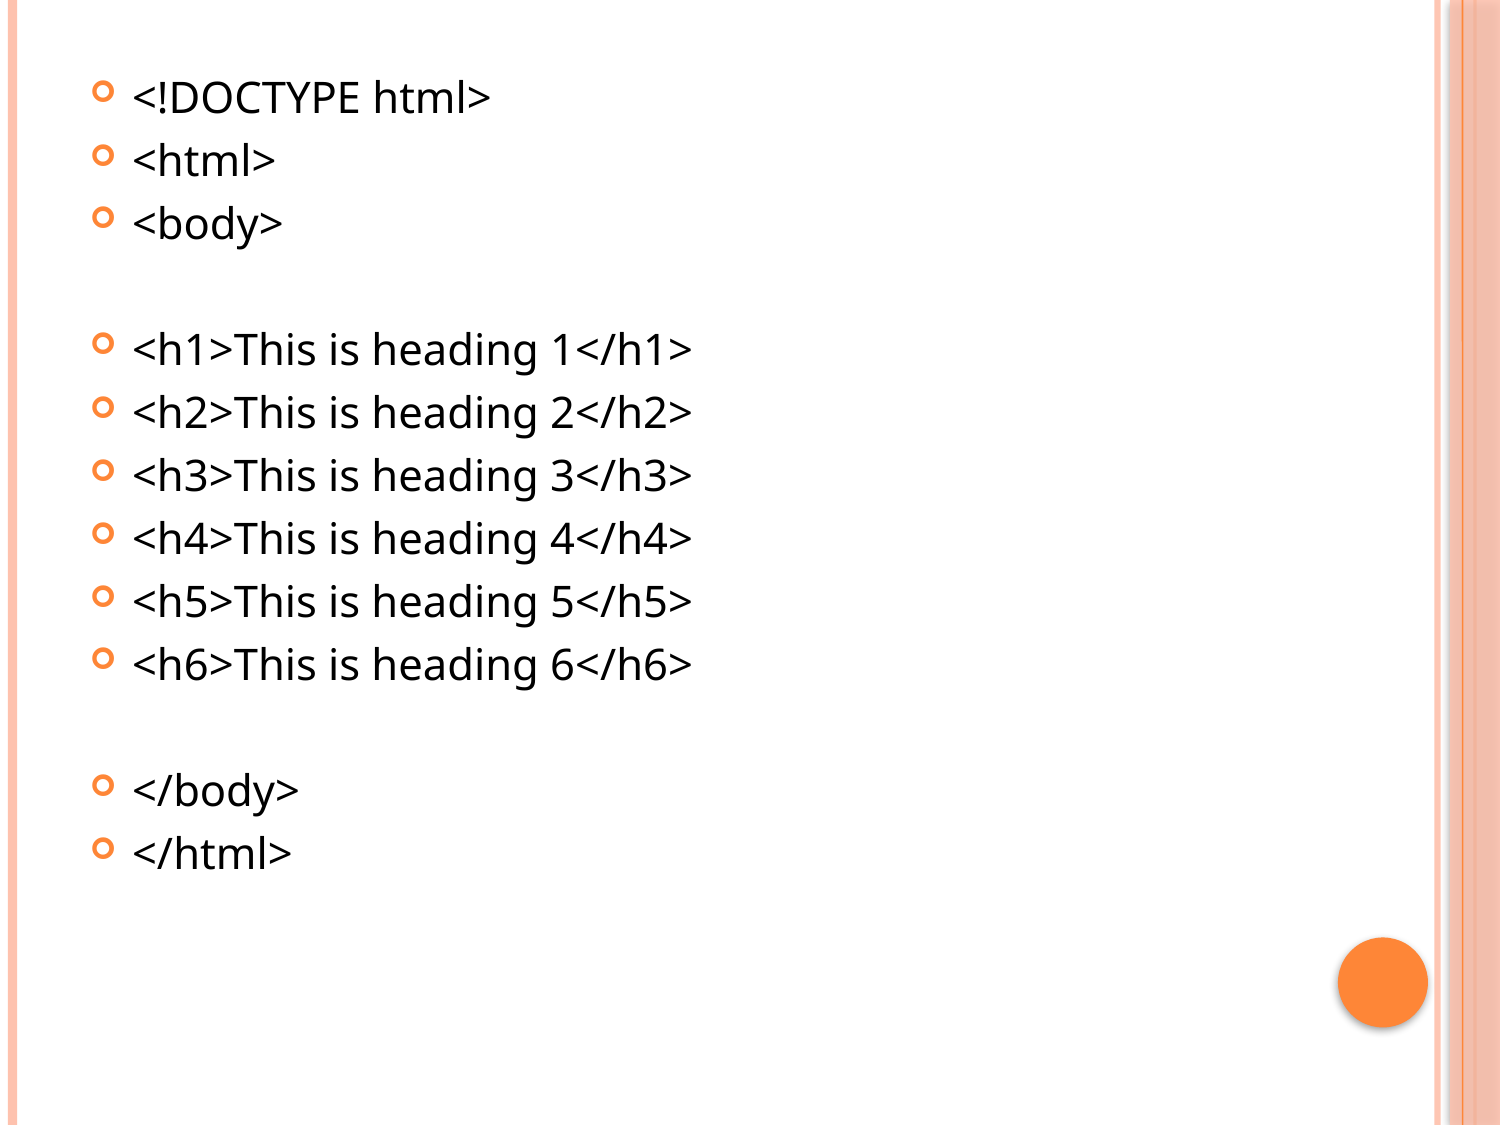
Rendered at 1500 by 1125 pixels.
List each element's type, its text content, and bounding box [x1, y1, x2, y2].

list <!DOCTYPE html> <html> <body> <h1>This is heading 1</h1> <h2>This is heading 2</h2> <h3>This is heading 3</h3> <h4>This is heading 4</h4> <h5>This is heading 5</h5> <h6>This is heading 6</h6> </body> </html> [75, 62, 1425, 893]
